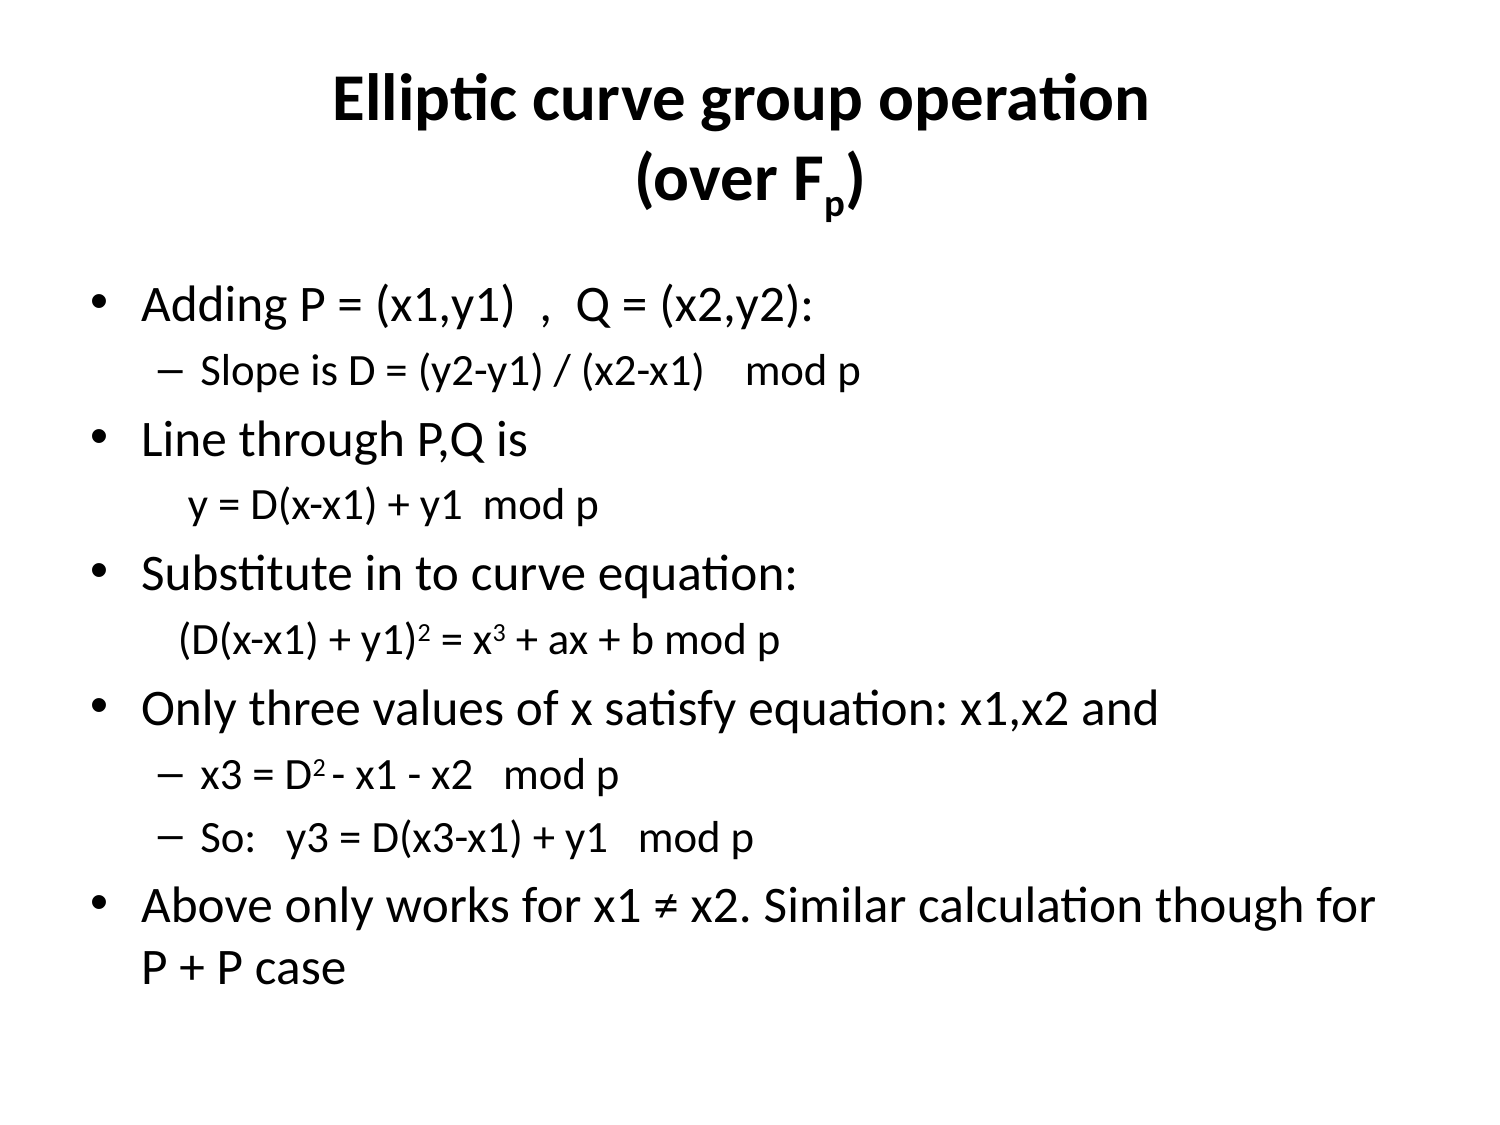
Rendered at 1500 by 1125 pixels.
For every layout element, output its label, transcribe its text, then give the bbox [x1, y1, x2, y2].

list Adding P = (x1,y1) , Q = (x2,y2): Slope is D = (y2-y1) / (x2-x1) mod p Line through P,Q is y = D(x-x1) + y1 mod p Substitute in to curve equation: (D(x-x1) + y1)2 = x3 + ax + b mod p Only three values of x satisfy equation: x1,x2 and x3 = D2 - x1 - x2 mod p So: y3 = D(x3-x1) + y1 mod p Above only works for x1 ≠ x2. Similar calculation though for P + P case [75, 262, 1425, 1005]
title Elliptic curve group operation (over Fp) [75, 45, 1425, 233]
